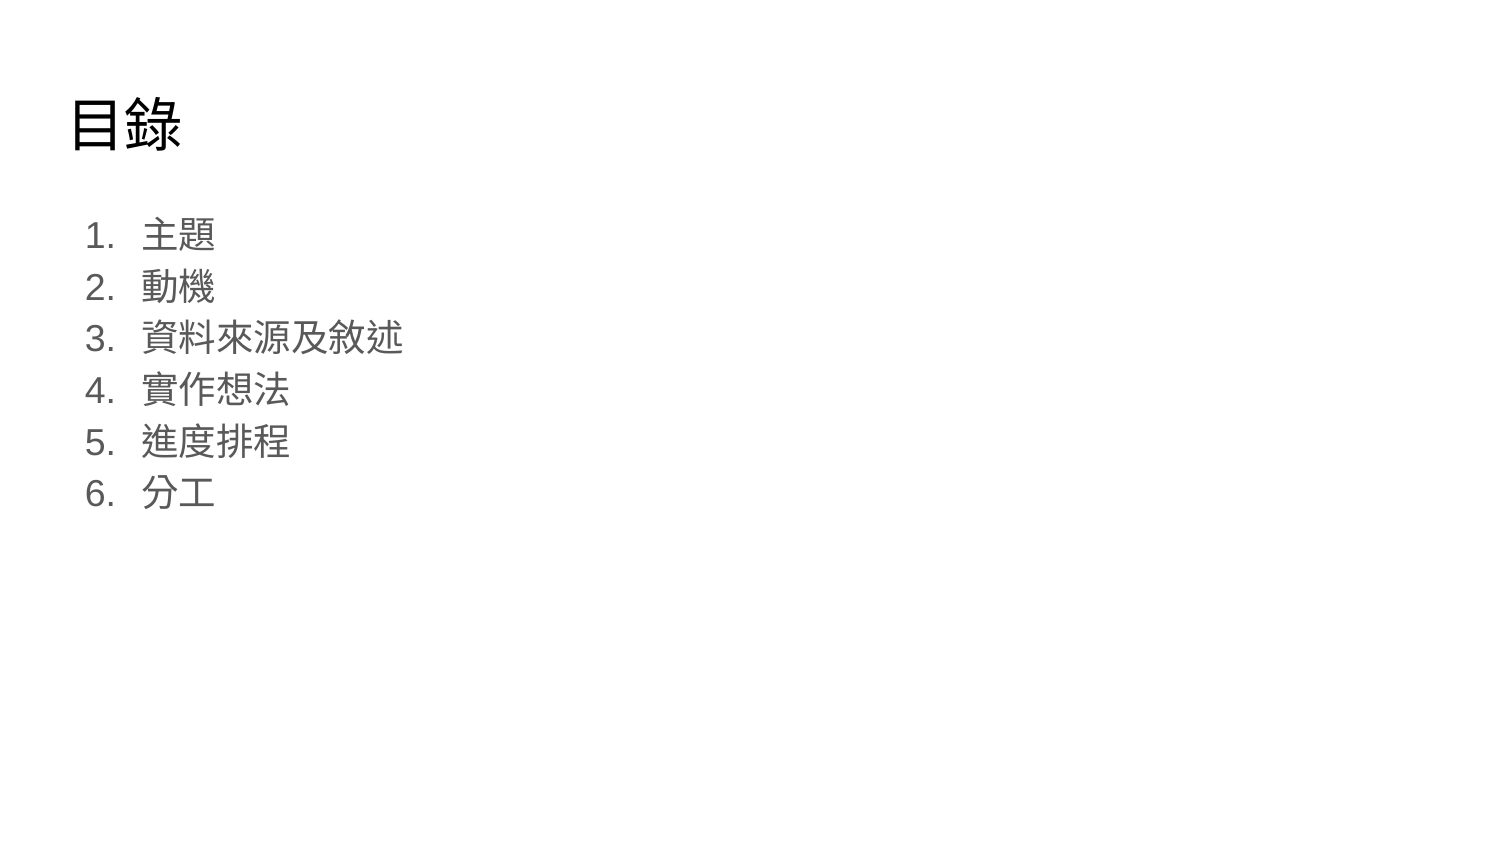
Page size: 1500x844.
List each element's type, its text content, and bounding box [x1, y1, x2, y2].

title 目錄 [51, 72, 1449, 167]
list 主題 動機 資料來源及敘述 實作想法 進度排程 分工 [51, 189, 1449, 750]
